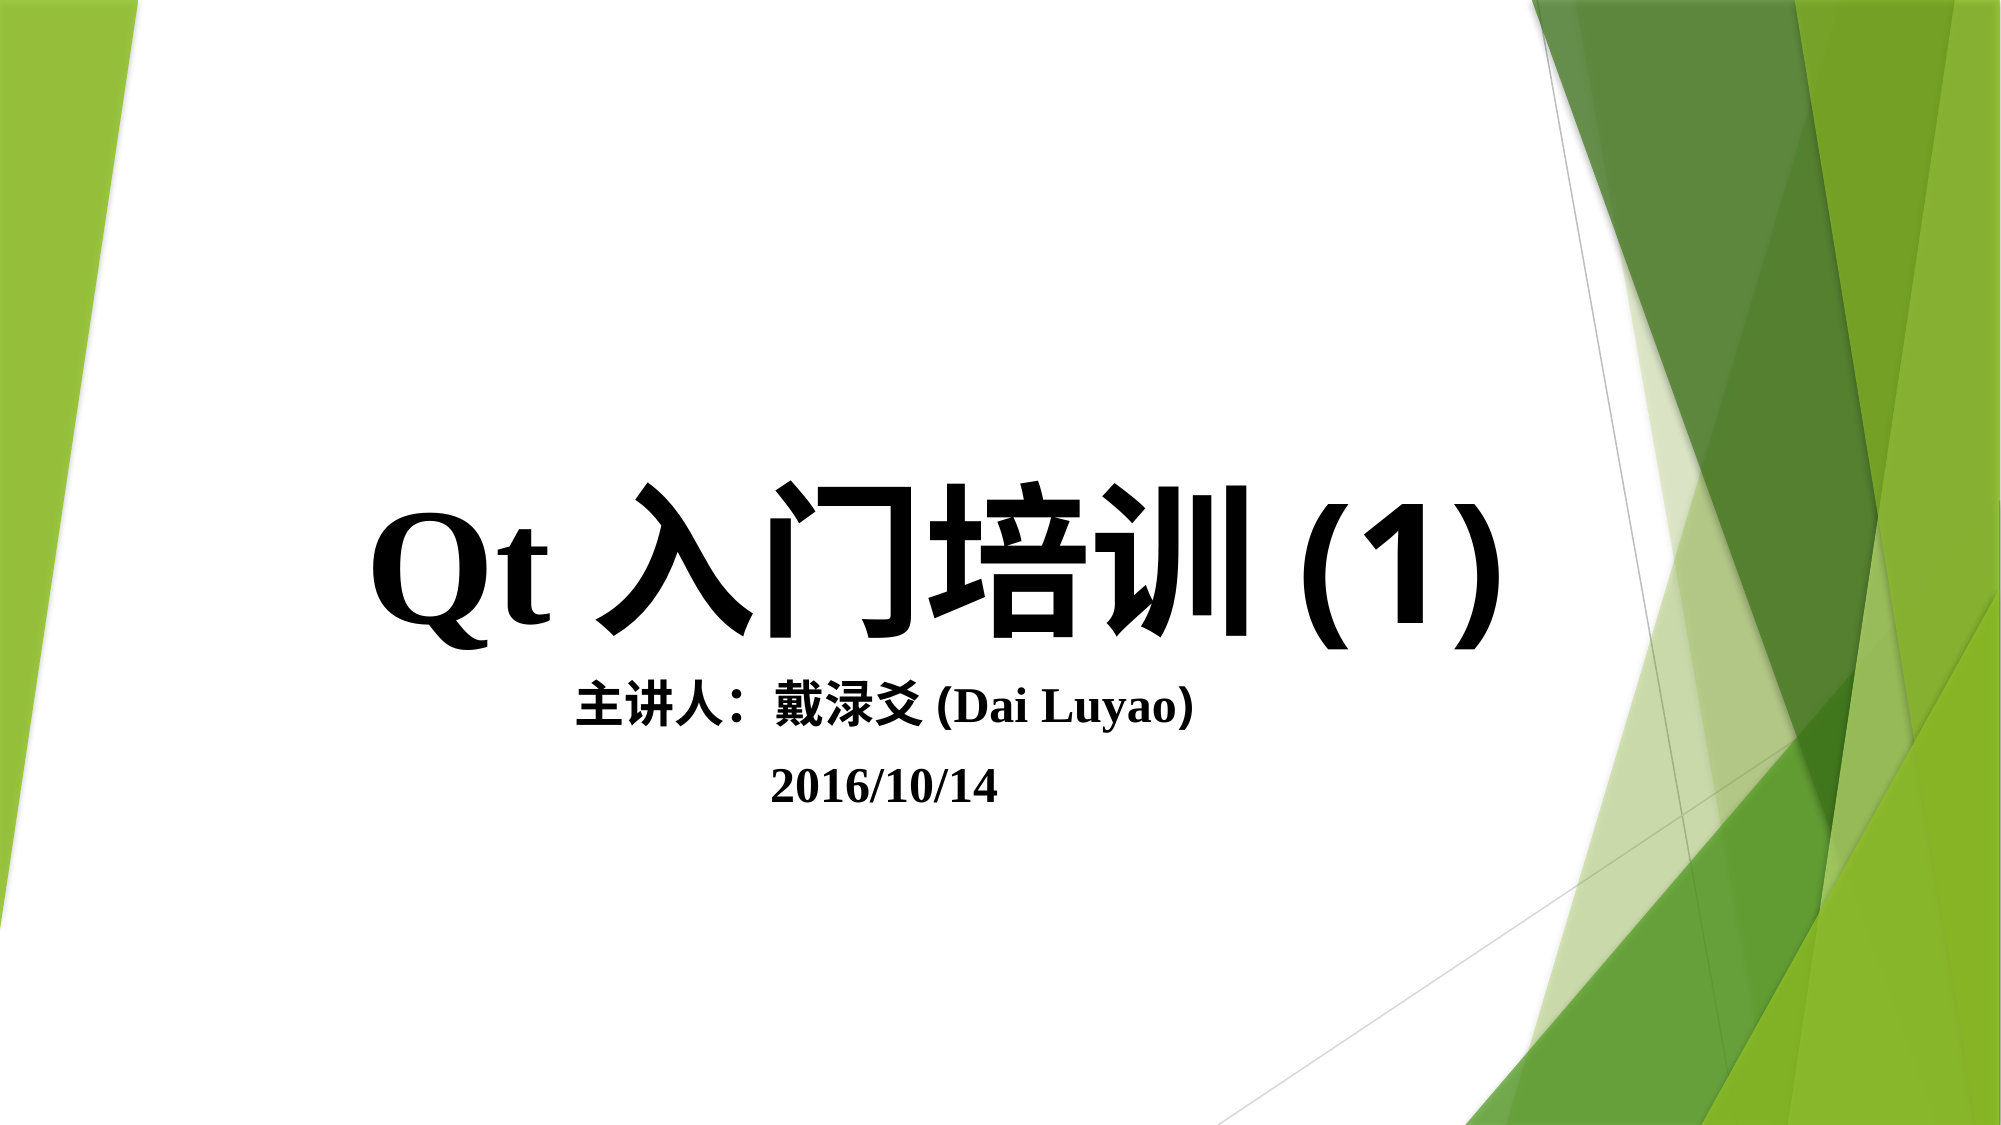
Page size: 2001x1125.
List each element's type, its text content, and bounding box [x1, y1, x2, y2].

subtitle 主讲人：戴渌爻(Dai Luyao) 2016/10/14 [247, 664, 1522, 845]
title Qt入门培训(1) [247, 394, 1522, 664]
